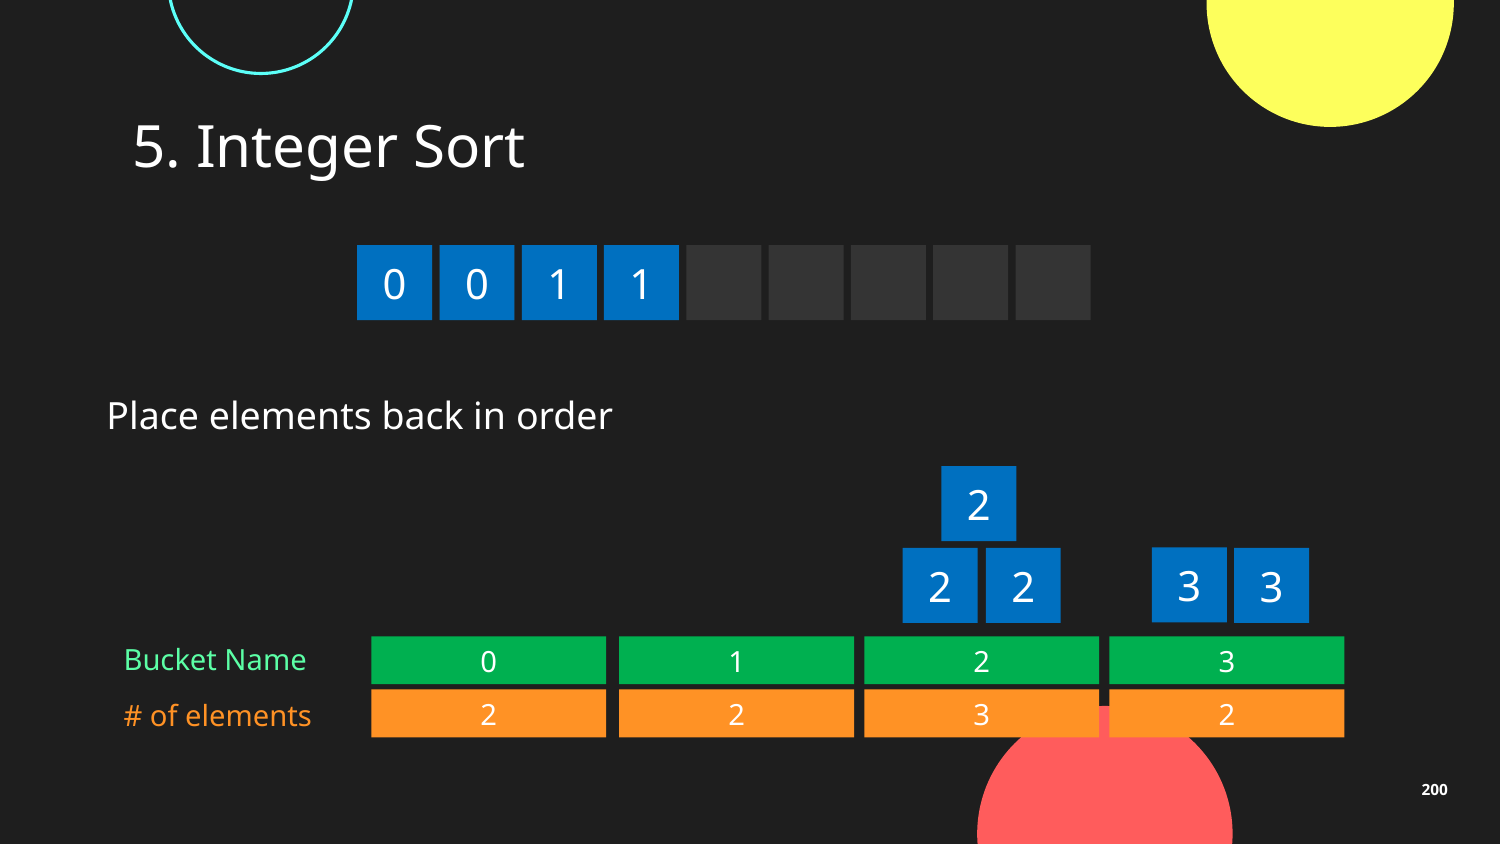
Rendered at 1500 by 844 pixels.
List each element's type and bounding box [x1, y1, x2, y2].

text_box [108, 633, 355, 684]
text_box [939, 464, 1018, 543]
text_box [91, 384, 729, 445]
text_box [862, 634, 1101, 686]
title [117, 106, 1383, 183]
text_box [617, 687, 856, 739]
text_box [108, 689, 355, 740]
text_box [369, 634, 608, 686]
text_box [369, 687, 608, 739]
text_box [1107, 687, 1346, 739]
text_box [1107, 634, 1346, 686]
text_box [984, 546, 1063, 625]
text_box [862, 687, 1101, 739]
text_box [1232, 546, 1311, 625]
text_box [617, 634, 856, 686]
text_box [1150, 545, 1229, 624]
slide_number [1389, 764, 1480, 816]
text_box [901, 546, 980, 625]
text_box [355, 243, 1091, 322]
